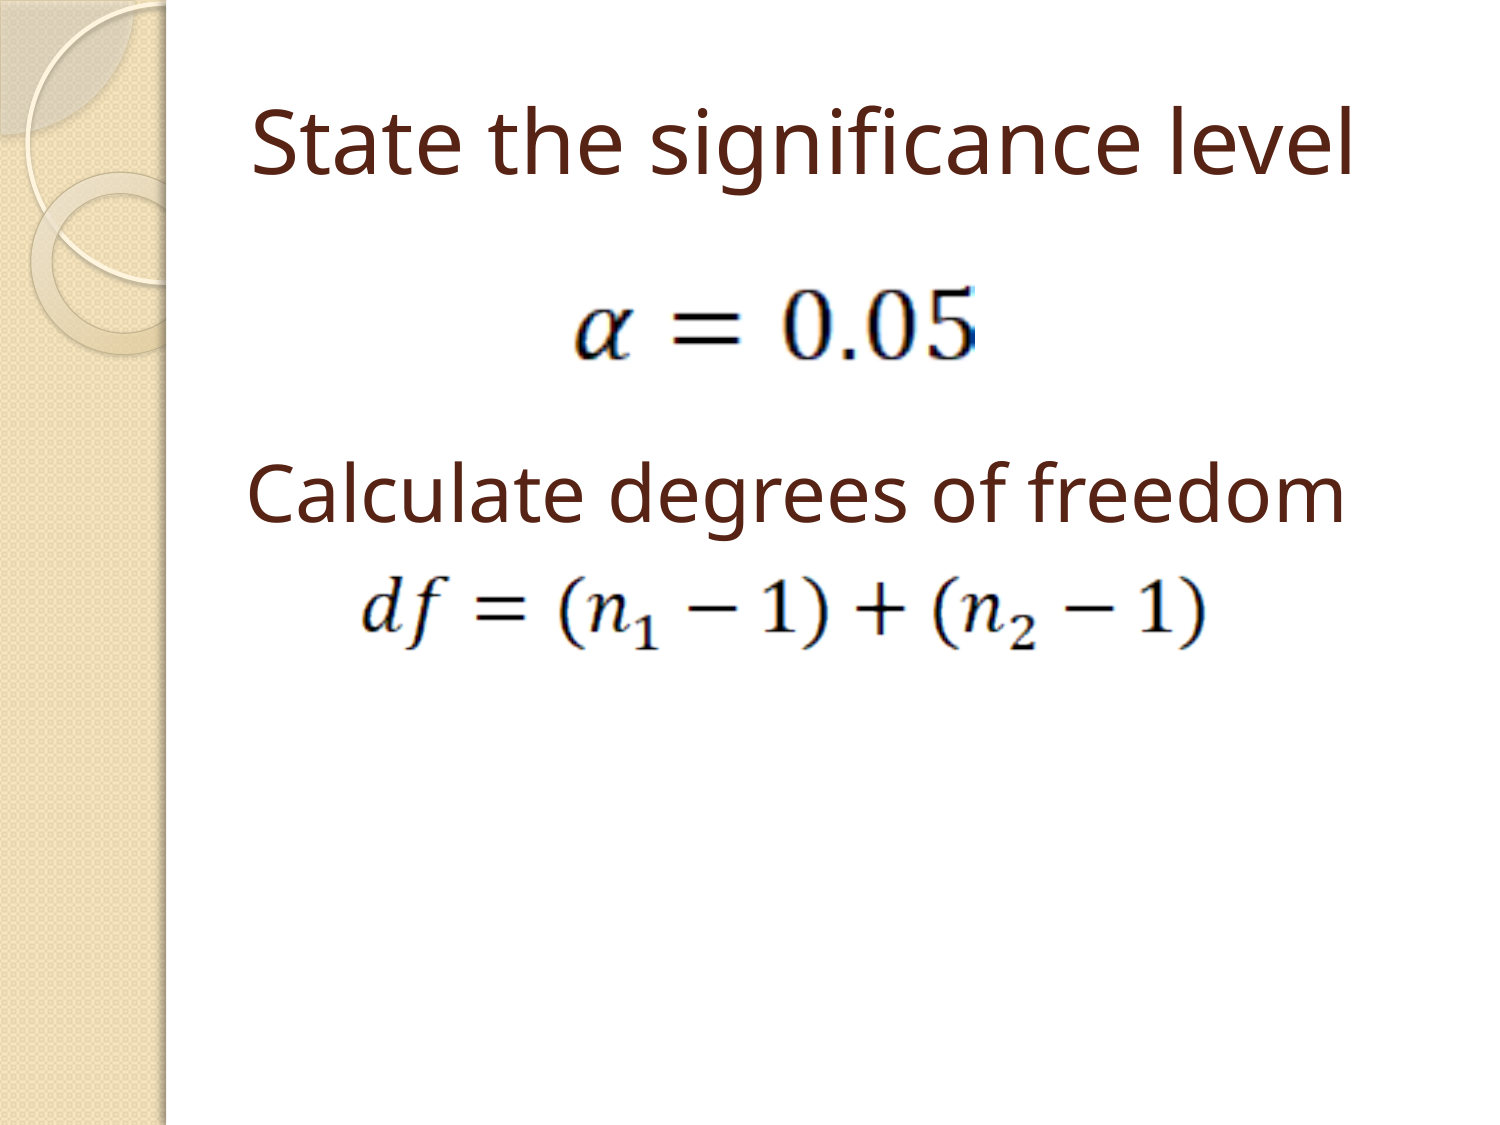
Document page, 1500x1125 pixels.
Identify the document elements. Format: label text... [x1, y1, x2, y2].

title State the significance level [235, 188, 1466, 233]
title State the significance level [235, 75, 1466, 131]
text_box [0, 0, 1500, 75]
title State the significance level [235, 132, 1466, 187]
picture [572, 266, 975, 410]
text_box Calculate degrees of freedom [230, 397, 1461, 585]
picture [359, 562, 1211, 669]
